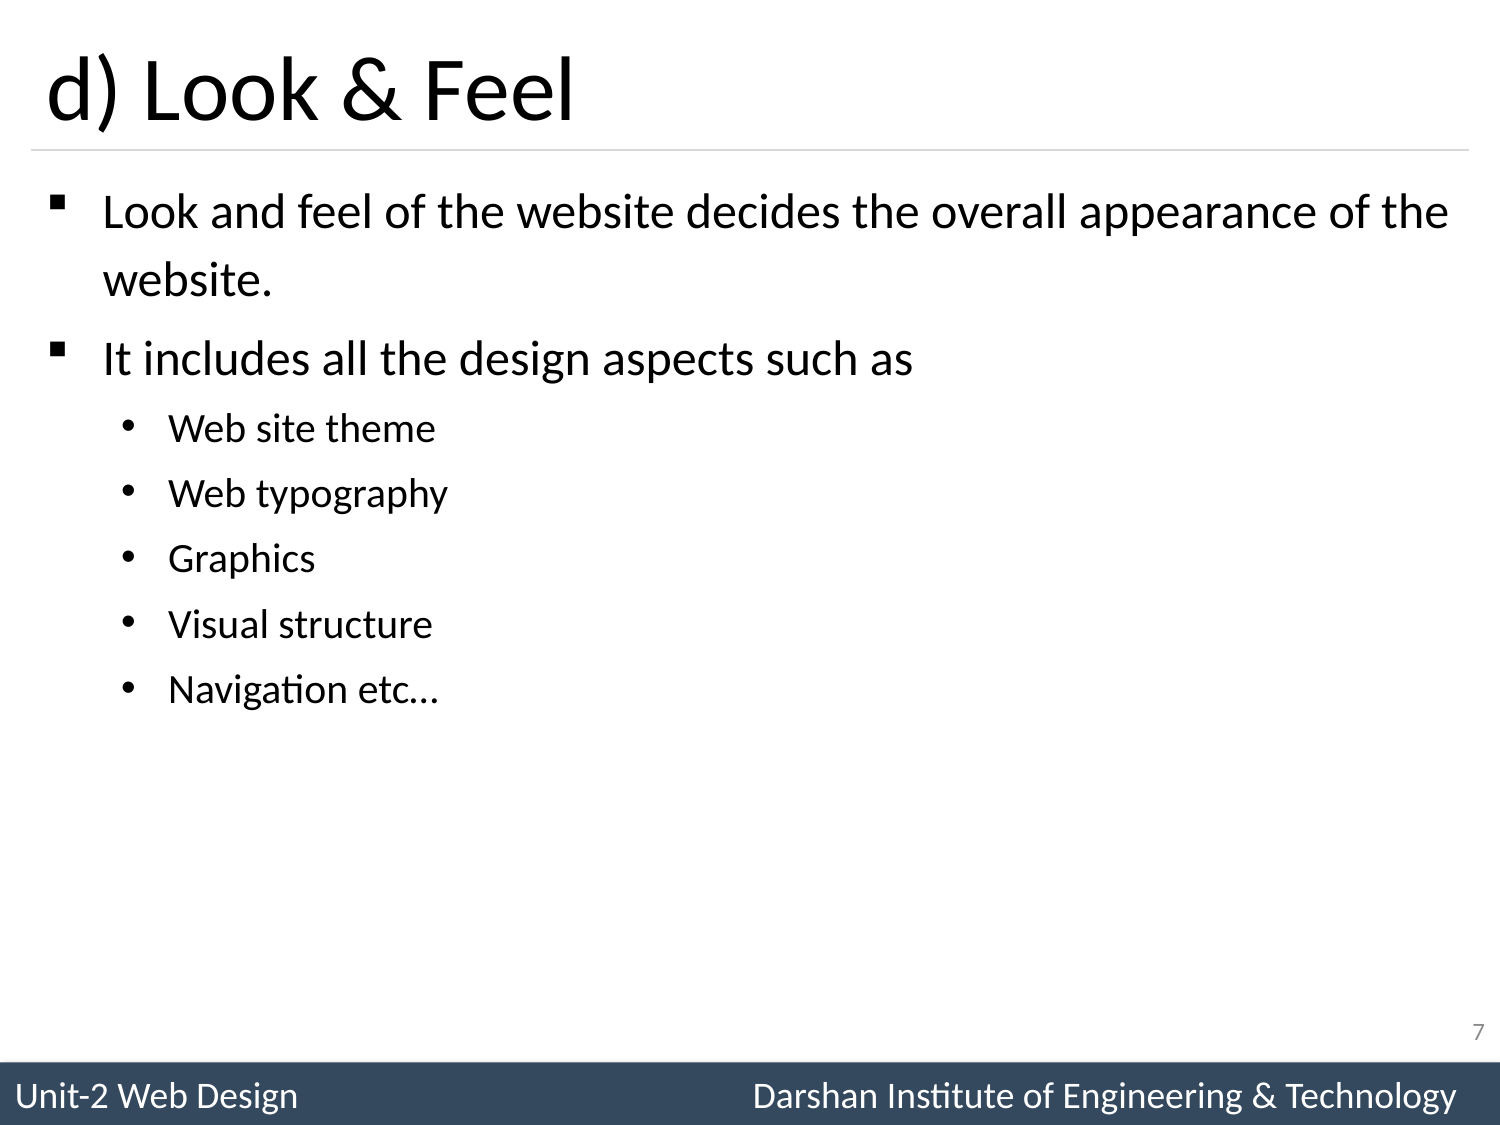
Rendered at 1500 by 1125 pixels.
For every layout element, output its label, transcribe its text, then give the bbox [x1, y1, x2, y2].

slide_number 7 [1149, 999, 1500, 1060]
title d) Look & Feel [31, 17, 1469, 150]
list Look and feel of the website decides the overall appearance of the website. It includes all the design aspects such as Web site theme Web typography Graphics Visual structure Navigation etc… [31, 162, 1469, 1038]
